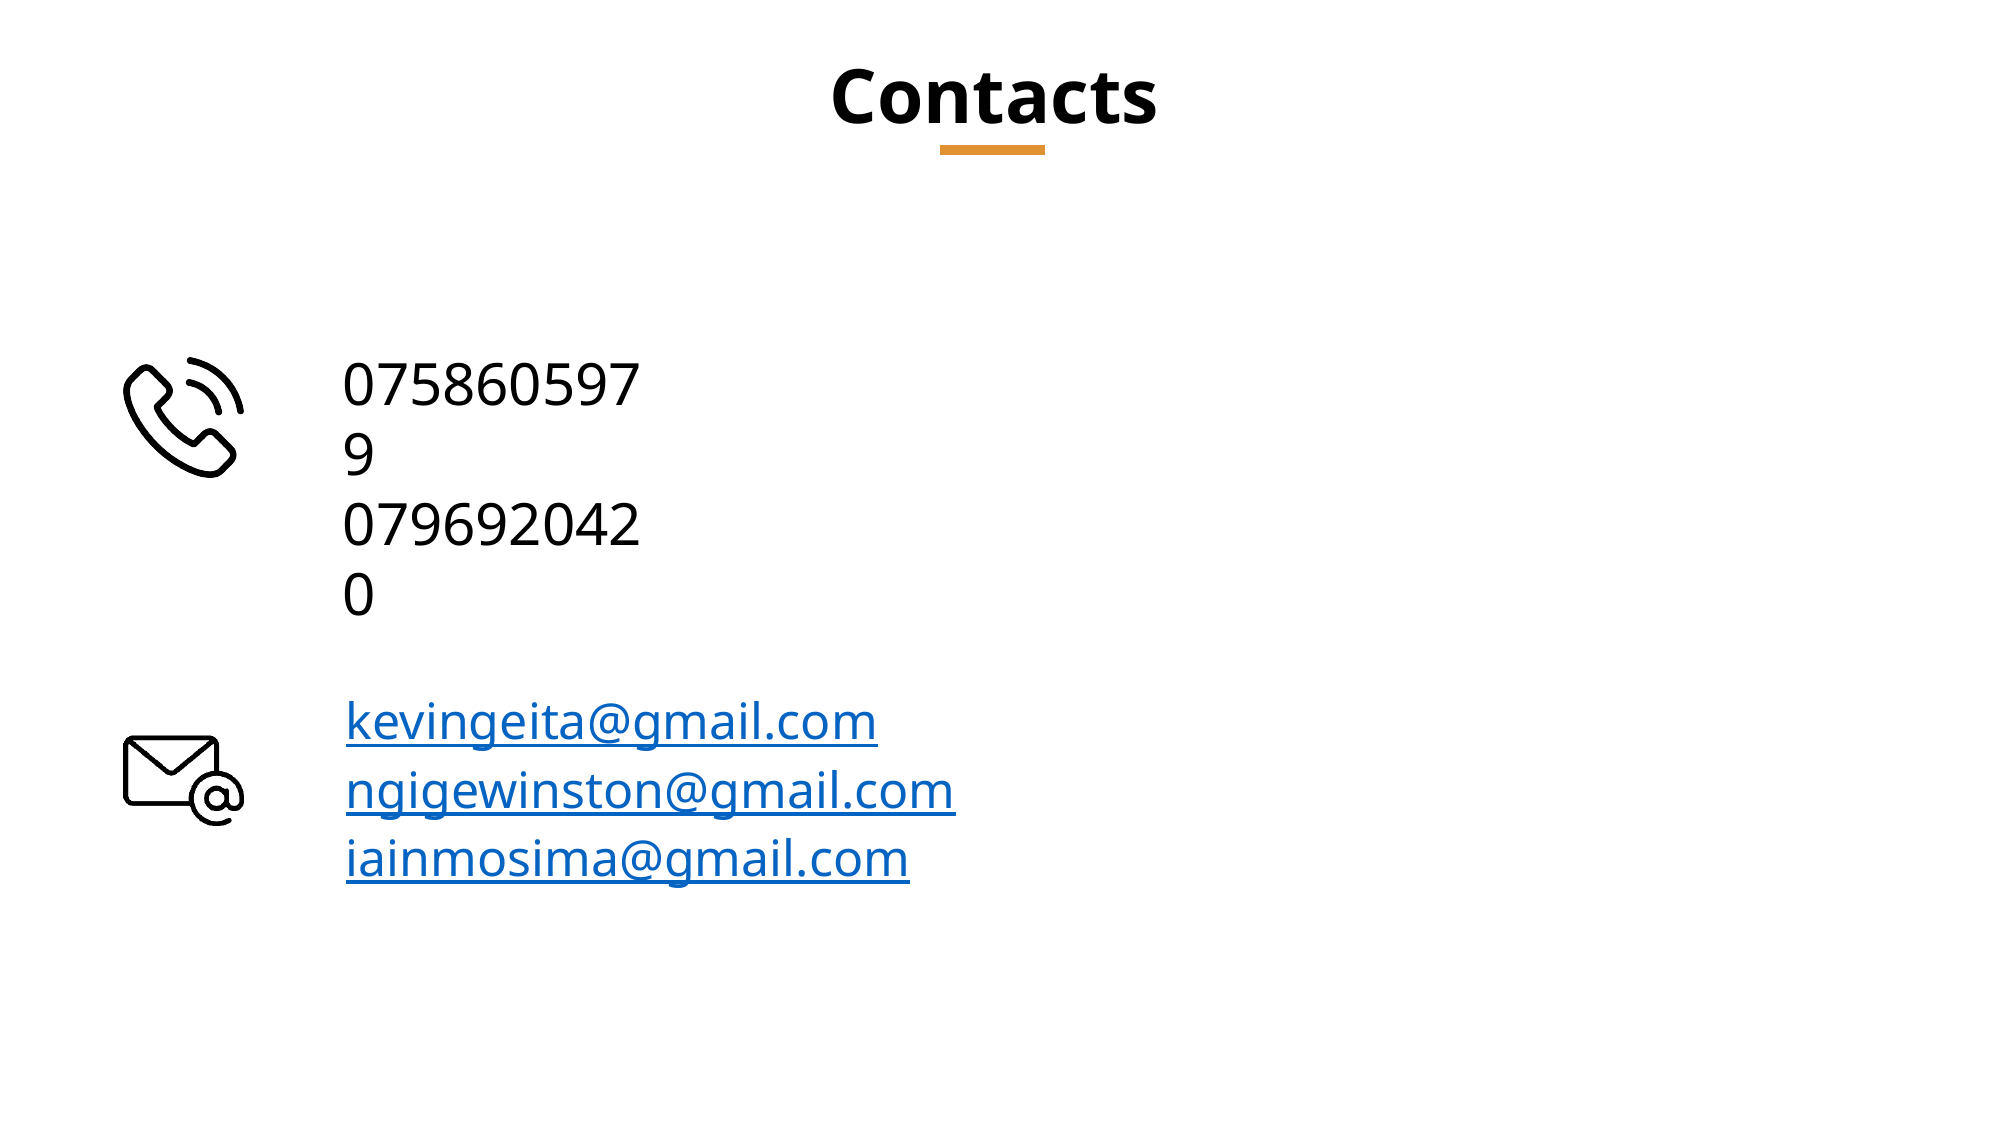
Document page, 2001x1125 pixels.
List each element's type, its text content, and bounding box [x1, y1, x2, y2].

picture [123, 357, 244, 478]
text_box 0758605979 0796920420 [327, 339, 687, 635]
picture [123, 720, 244, 841]
text_box kevingeita@gmail.com ngigewinston@gmail.com iainmosima@gmail.com [330, 682, 1087, 962]
text_box Contacts [640, 41, 1349, 146]
